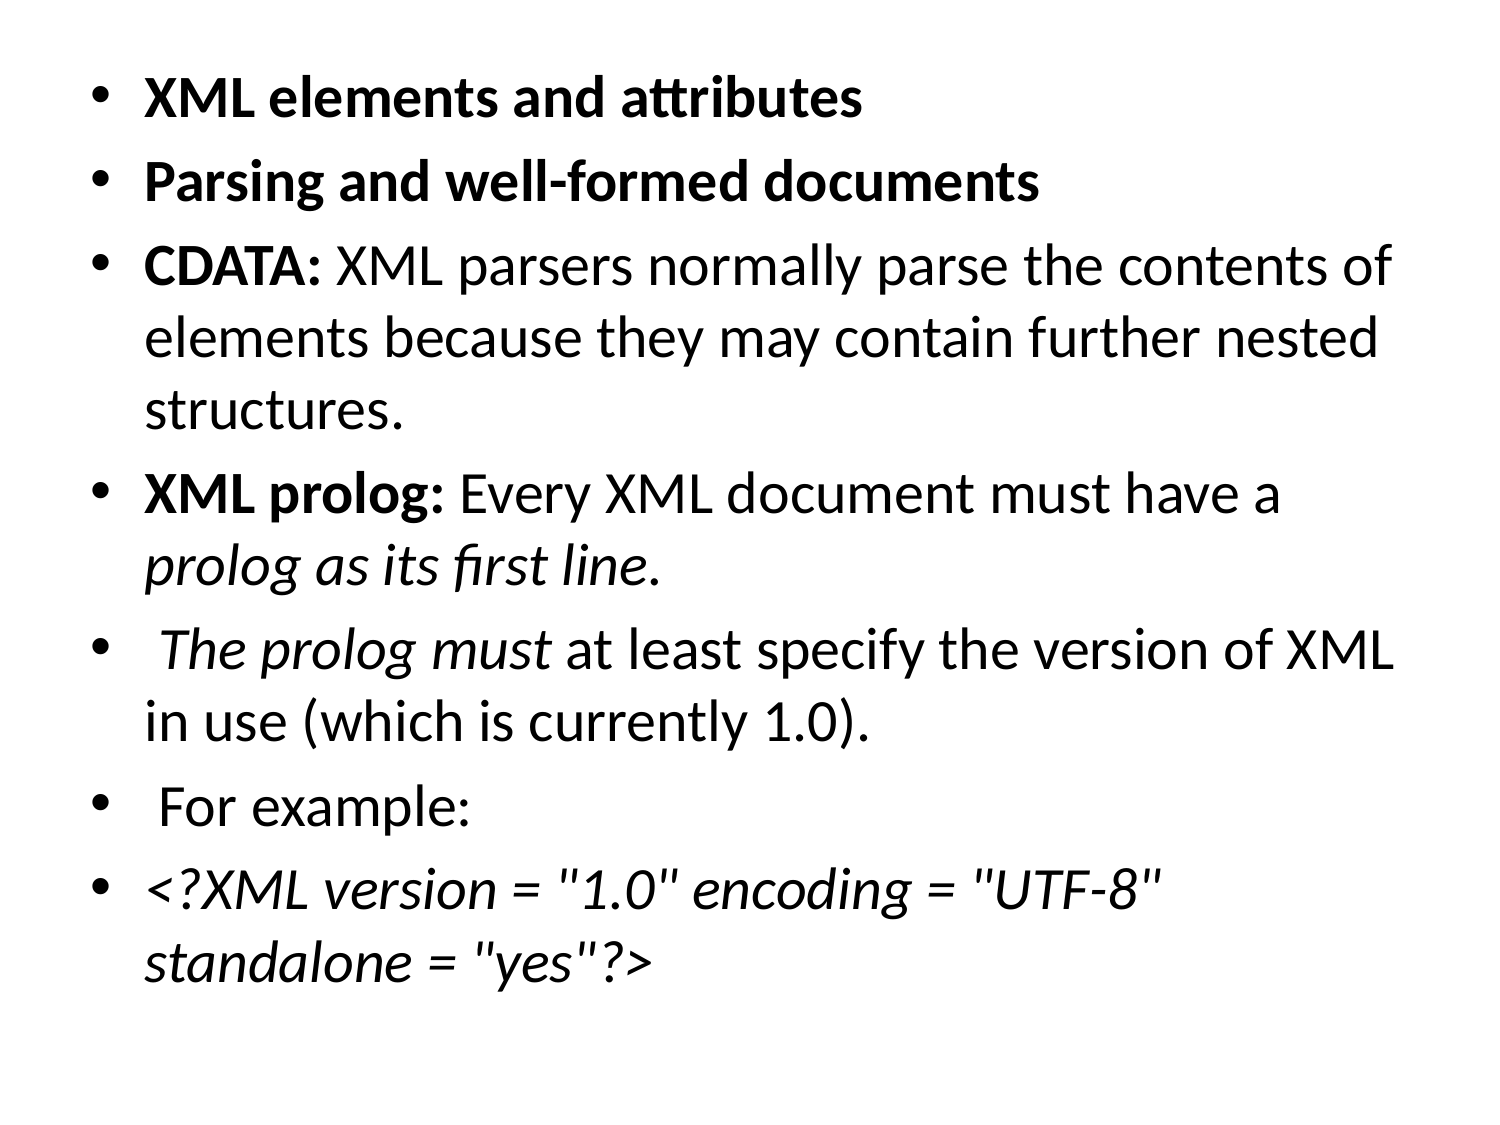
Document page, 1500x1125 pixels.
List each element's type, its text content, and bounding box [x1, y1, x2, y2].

list XML elements and attributes Parsing and well-formed documents CDATA: XML parsers normally parse the contents of elements because they may contain further nested structures. XML prolog: Every XML document must have a prolog as its first line. The prolog must at least specify the version of XML in use (which is currently 1.0). For example: <?XML version = "1.0" encoding = "UTF-8" standalone = "yes"?> [75, 50, 1425, 1005]
